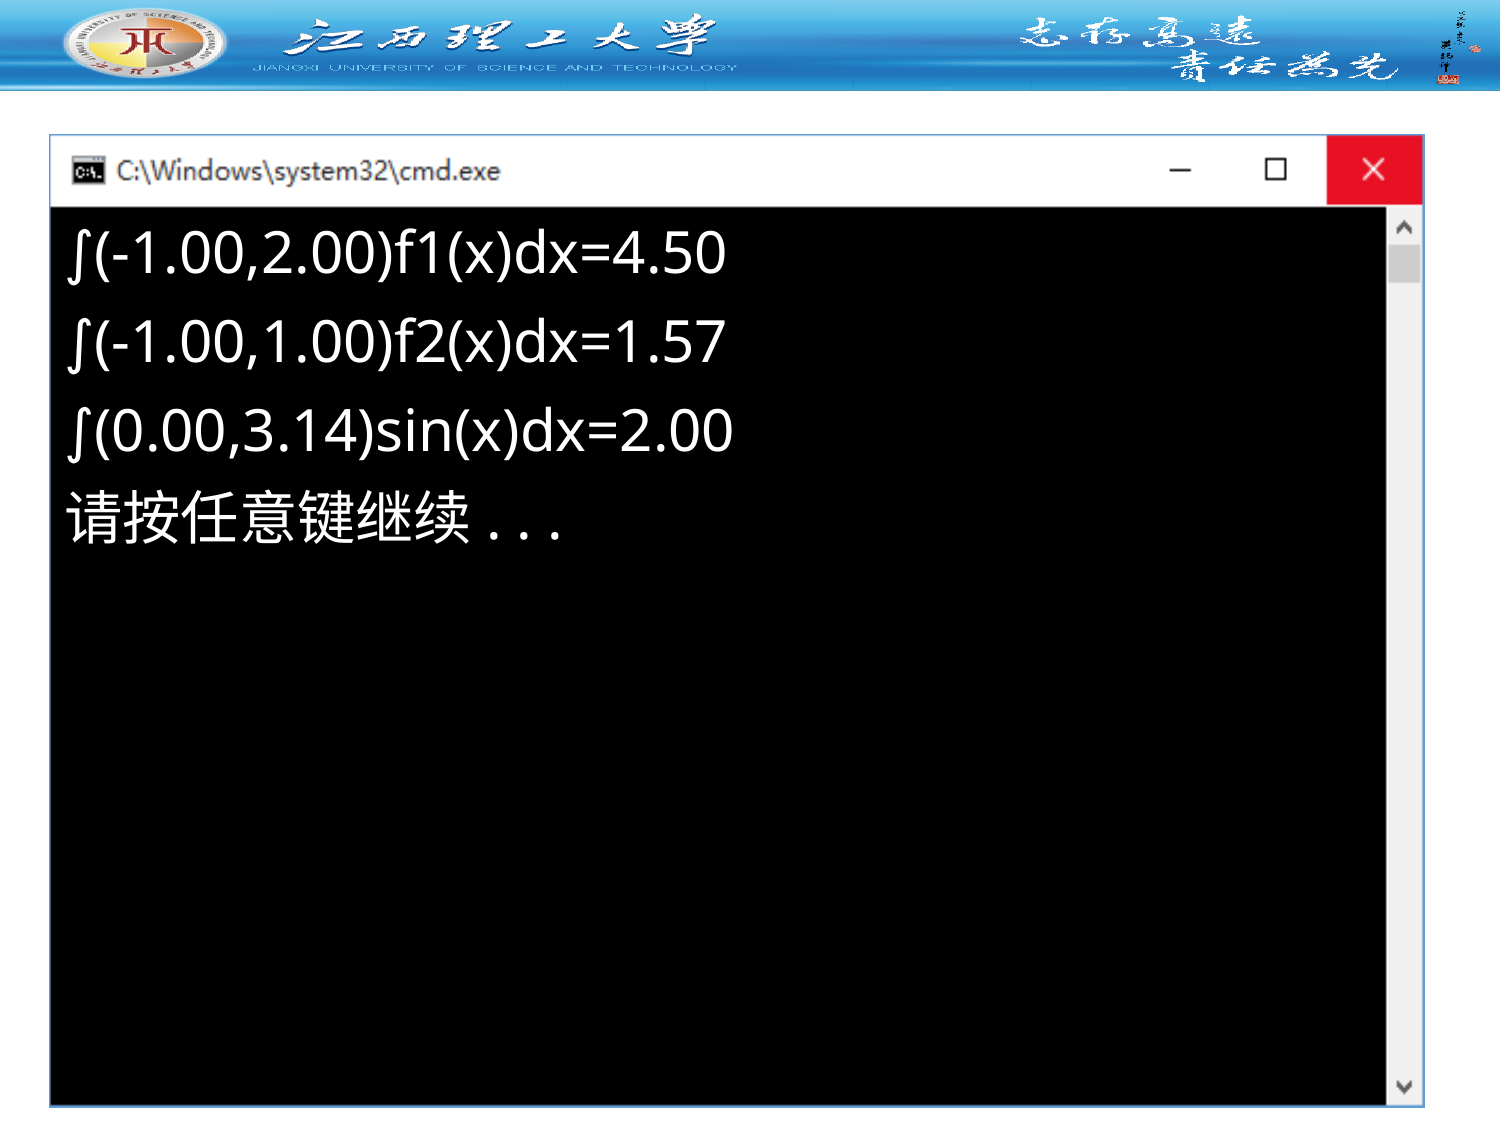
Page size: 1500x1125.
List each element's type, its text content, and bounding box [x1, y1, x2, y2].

list ∫(-1.00,2.00)f1(x)dx=4.50 ∫(-1.00,1.00)f2(x)dx=1.57 ∫(0.00,3.14)sin(x)dx=2.00 请按任意键继续. . . [49, 207, 1383, 1108]
picture [0, 0, 1500, 91]
picture [49, 134, 1425, 1108]
